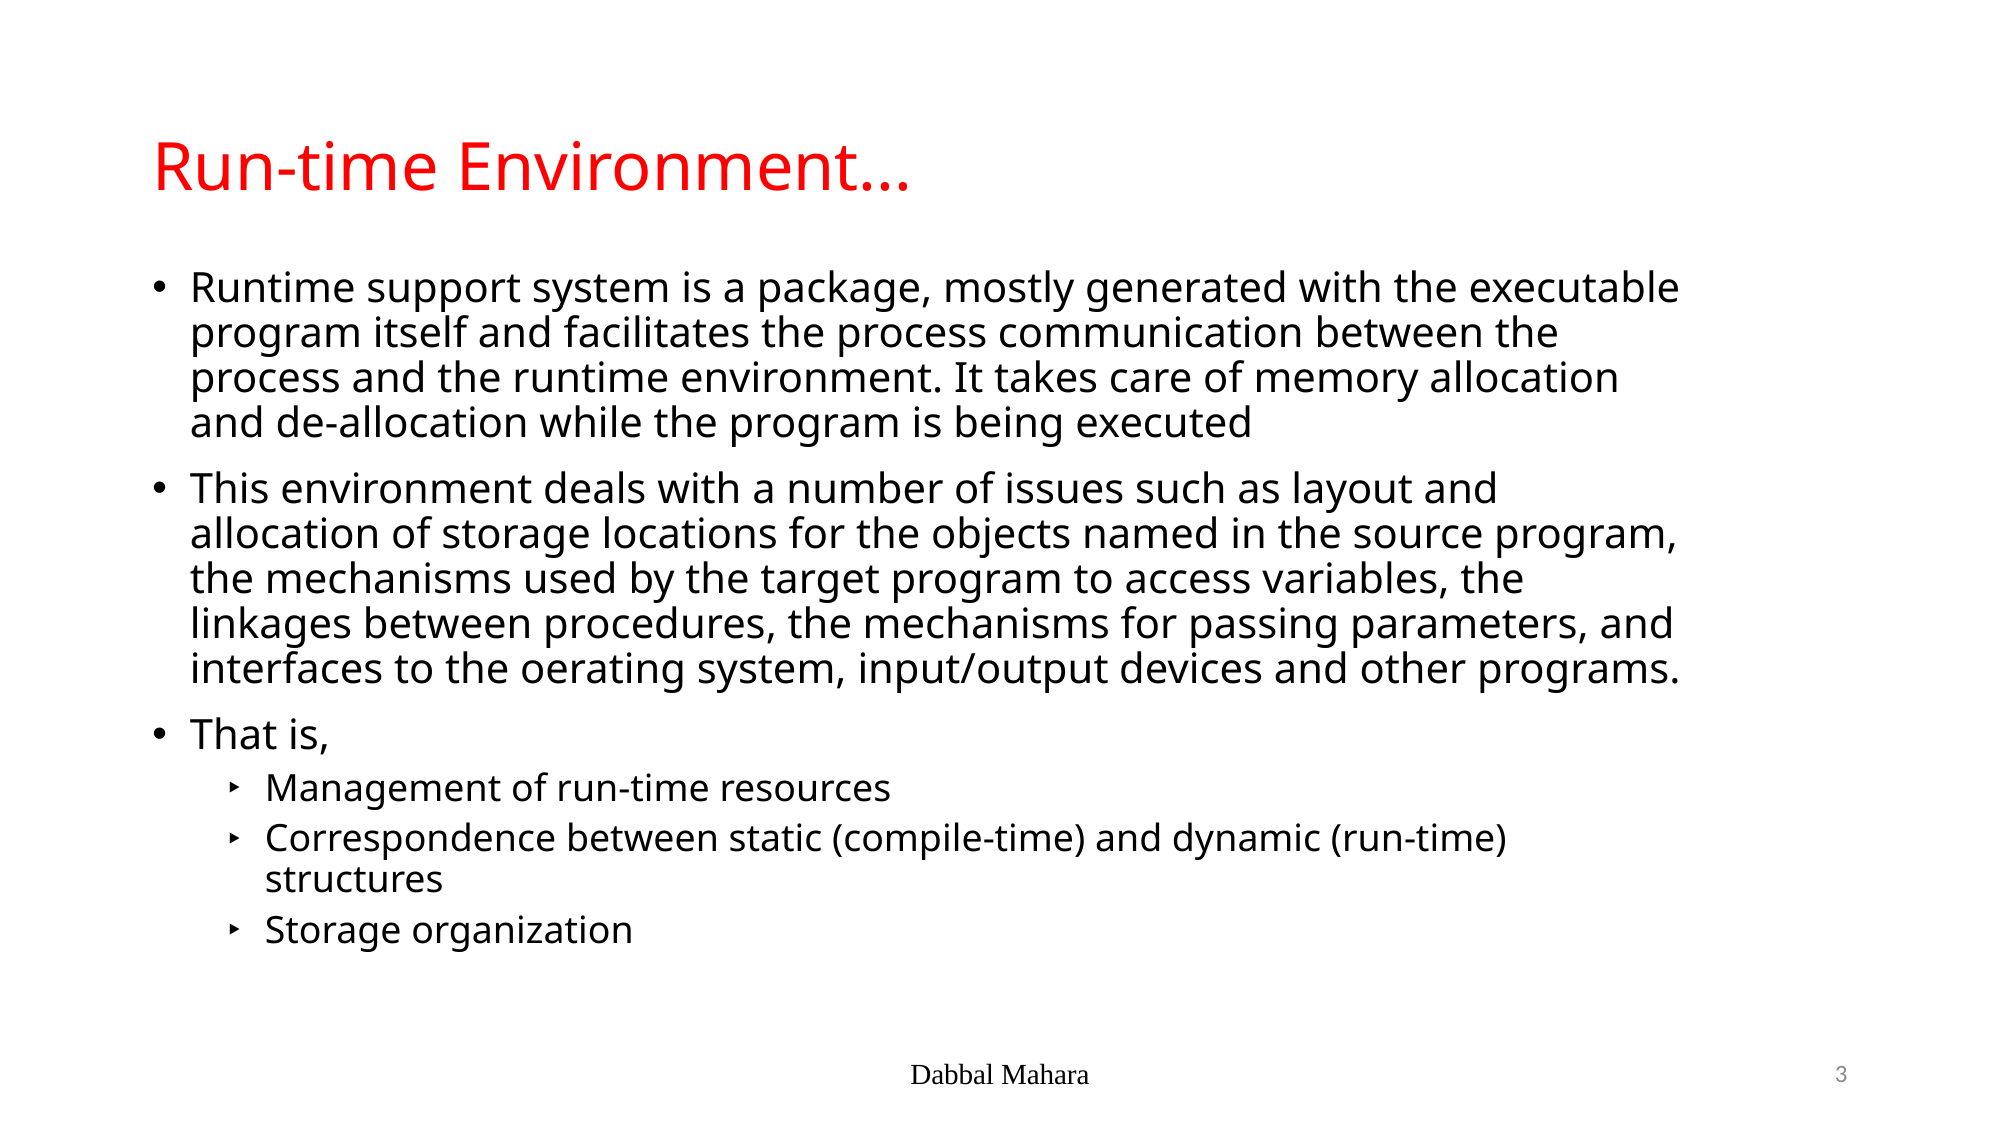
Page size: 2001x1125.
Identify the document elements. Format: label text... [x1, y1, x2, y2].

slide_number 3 [1412, 1042, 1863, 1103]
list Runtime support system is a package, mostly generated with the executable program itself and facilitates the process communication between the process and the runtime environment. It takes care of memory allocation and de-allocation while the program is being executed This environment deals with a number of issues such as layout and allocation of storage locations for the objects named in the source program, the mechanisms used by the target program to access variables, the linkages between procedures, the mechanisms for passing parameters, and interfaces to the oerating system, input/output devices and other programs. That is, Management of run-time resources Correspondence between static (compile-time) and dynamic (run-time) structures Storage organization [137, 258, 1697, 973]
footer Dabbal Mahara [662, 1042, 1338, 1103]
title Run-time Environment... [137, 59, 1863, 278]
